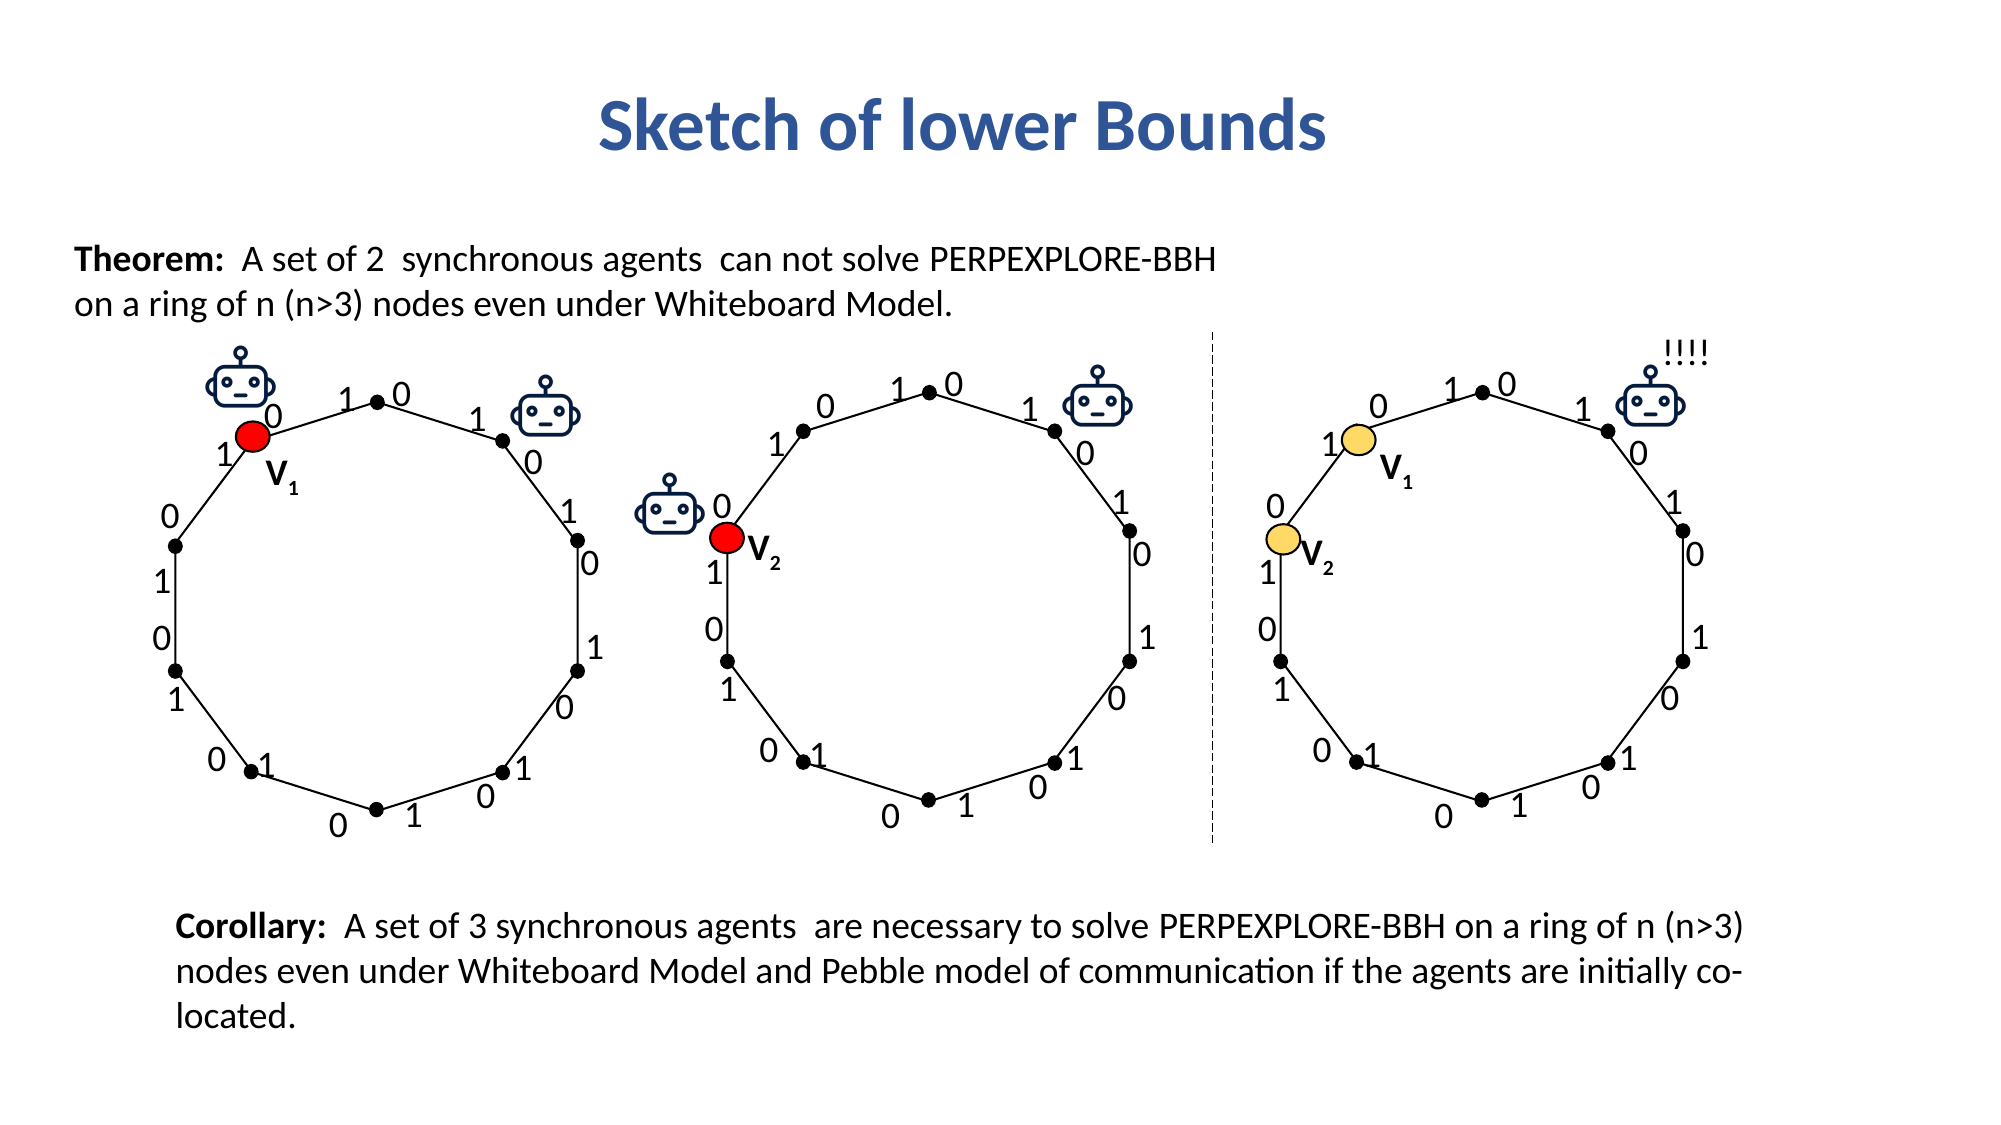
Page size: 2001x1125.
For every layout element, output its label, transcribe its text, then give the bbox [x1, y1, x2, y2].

text_box Theorem: A set of 2 synchronous agents can not solve PerpExplore-BBH on a ring of n (n>3) nodes even under Whiteboard Model. [59, 226, 1255, 332]
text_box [630, 351, 1145, 844]
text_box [152, 337, 593, 854]
text_box Sketch of lower Bounds [97, 67, 1830, 173]
text_box Corollary: A set of 3 synchronous agents are necessary to solve PerpExplore-BBH on a ring of n (n>3) nodes even under Whiteboard Model and Pebble model of communication if the agents are initially co-located. [160, 894, 1794, 1044]
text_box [1257, 320, 1738, 845]
